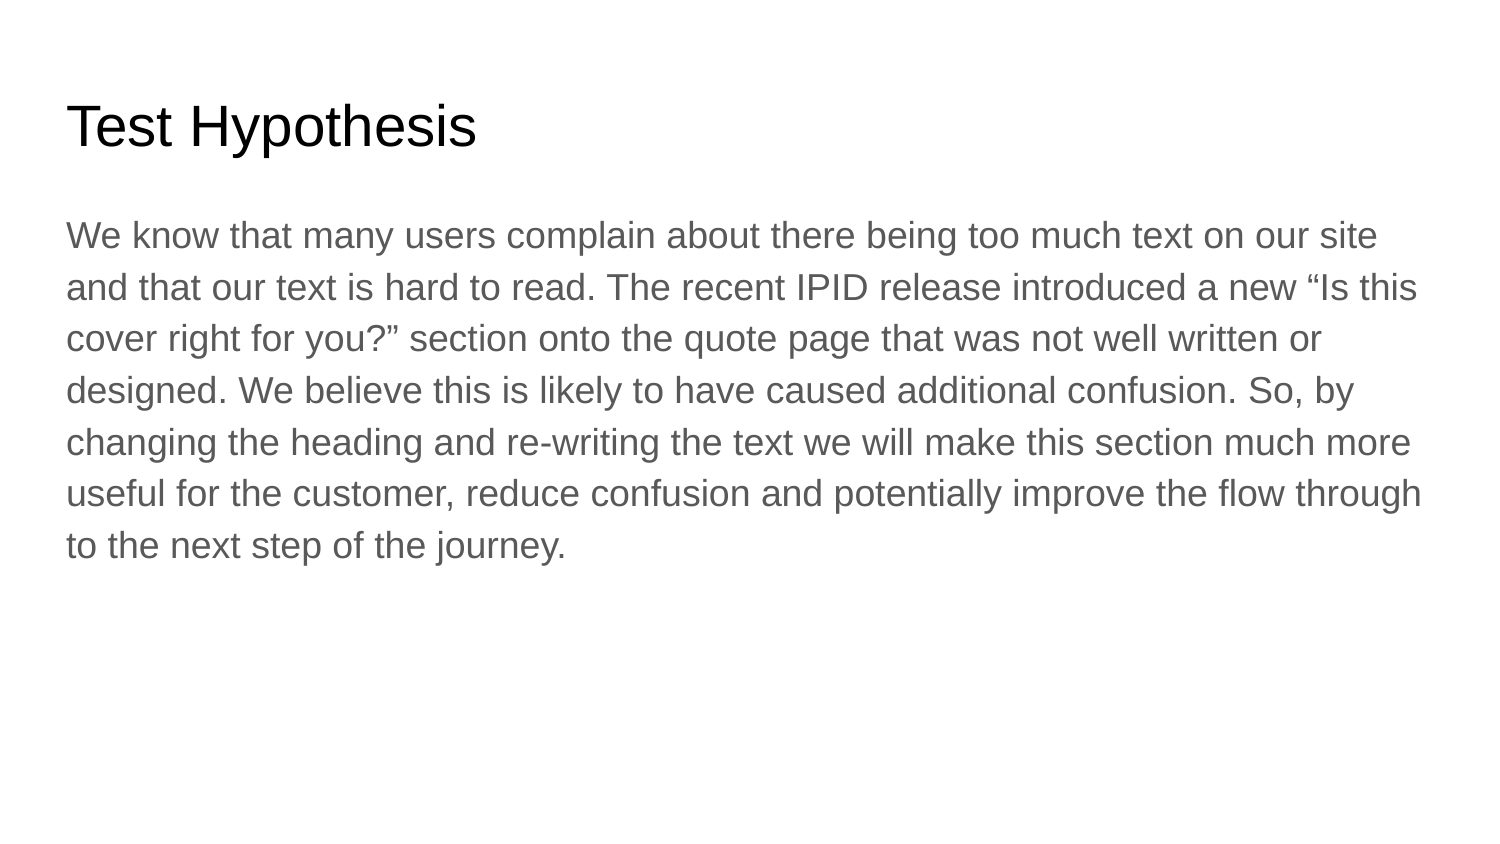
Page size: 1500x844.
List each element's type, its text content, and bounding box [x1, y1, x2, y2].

list We know that many users complain about there being too much text on our site and that our text is hard to read. The recent IPID release introduced a new “Is this cover right for you?” section onto the quote page that was not well written or designed. We believe this is likely to have caused additional confusion. So, by changing the heading and re-writing the text we will make this section much more useful for the customer, reduce confusion and potentially improve the flow through to the next step of the journey. [51, 189, 1449, 750]
title Test Hypothesis [51, 72, 1449, 167]
